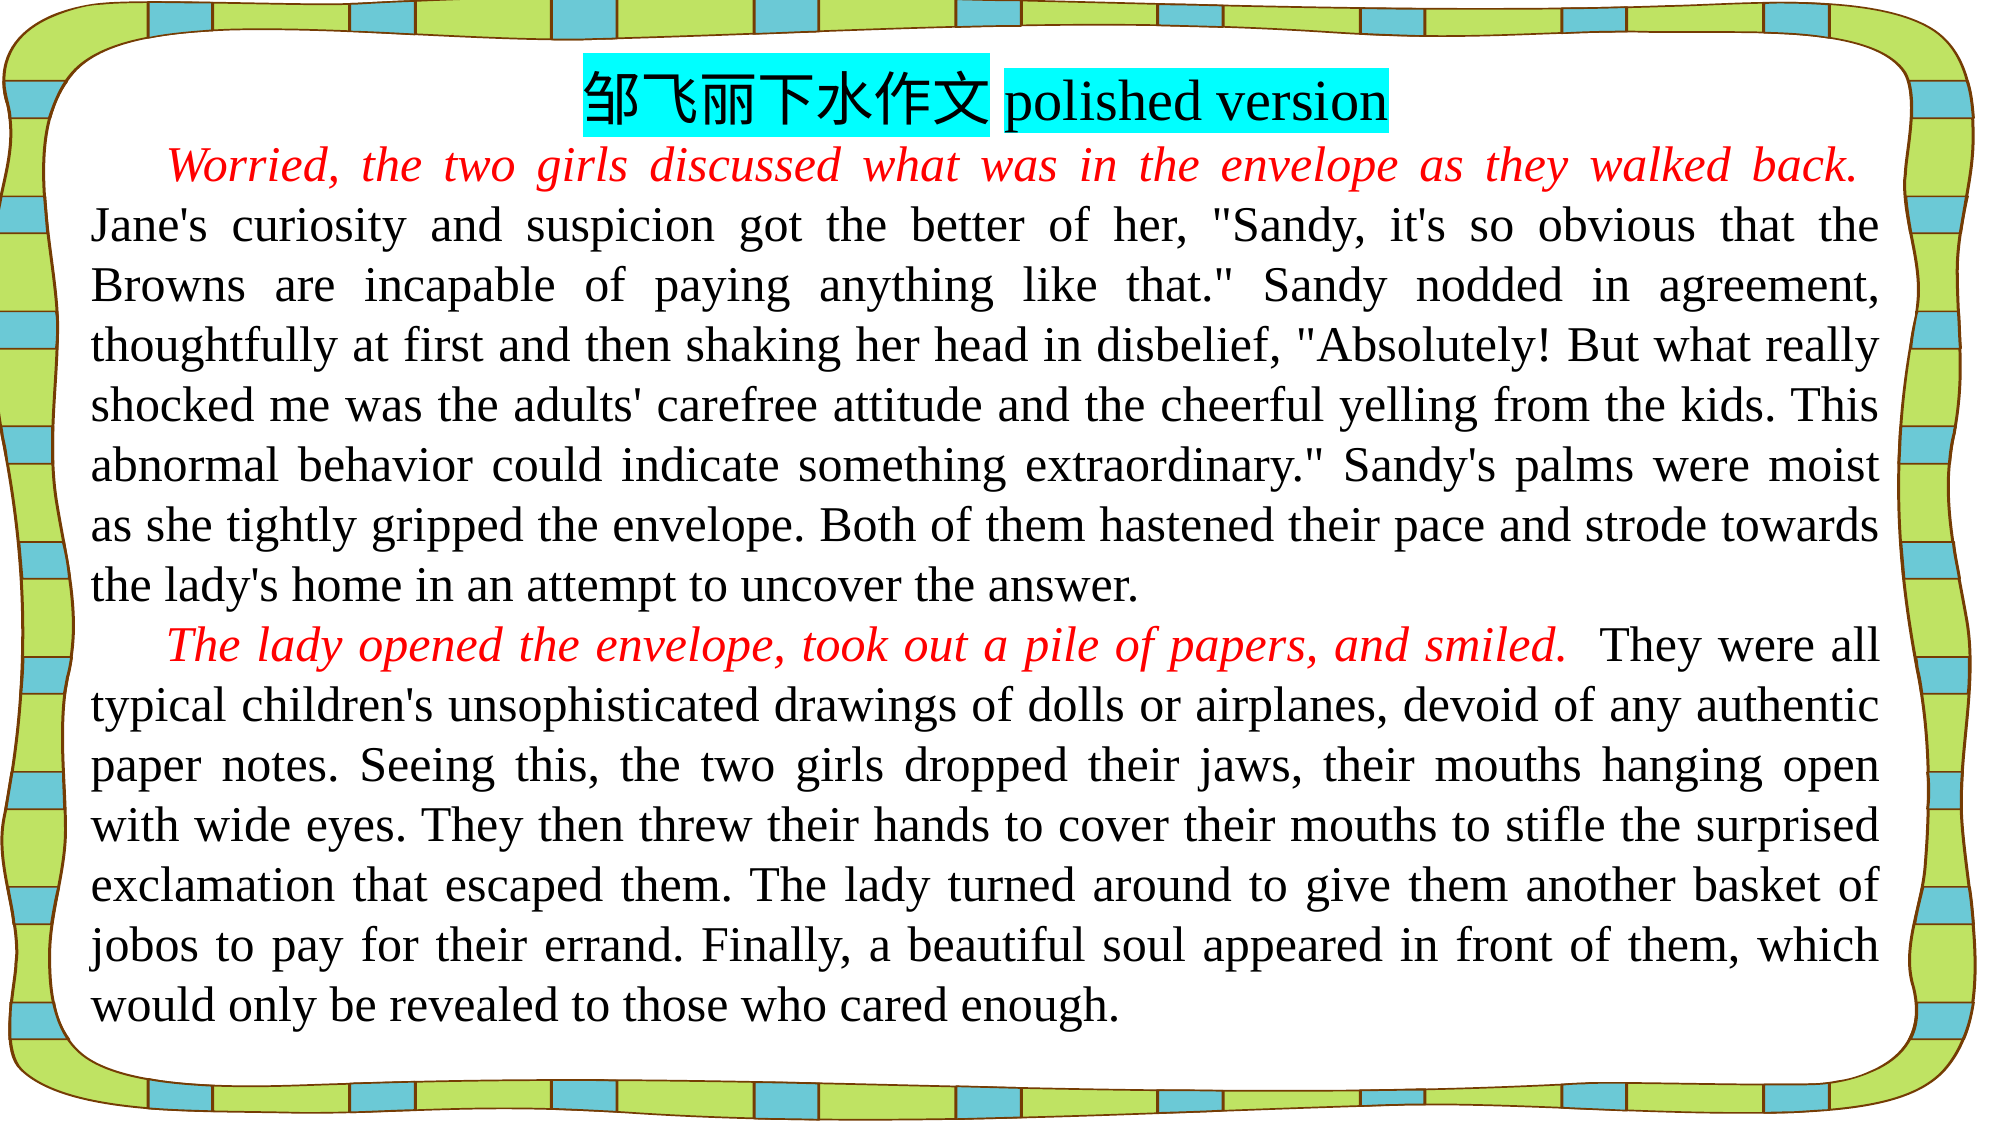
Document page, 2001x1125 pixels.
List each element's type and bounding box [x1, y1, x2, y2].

text_box [0, 0, 2000, 1125]
